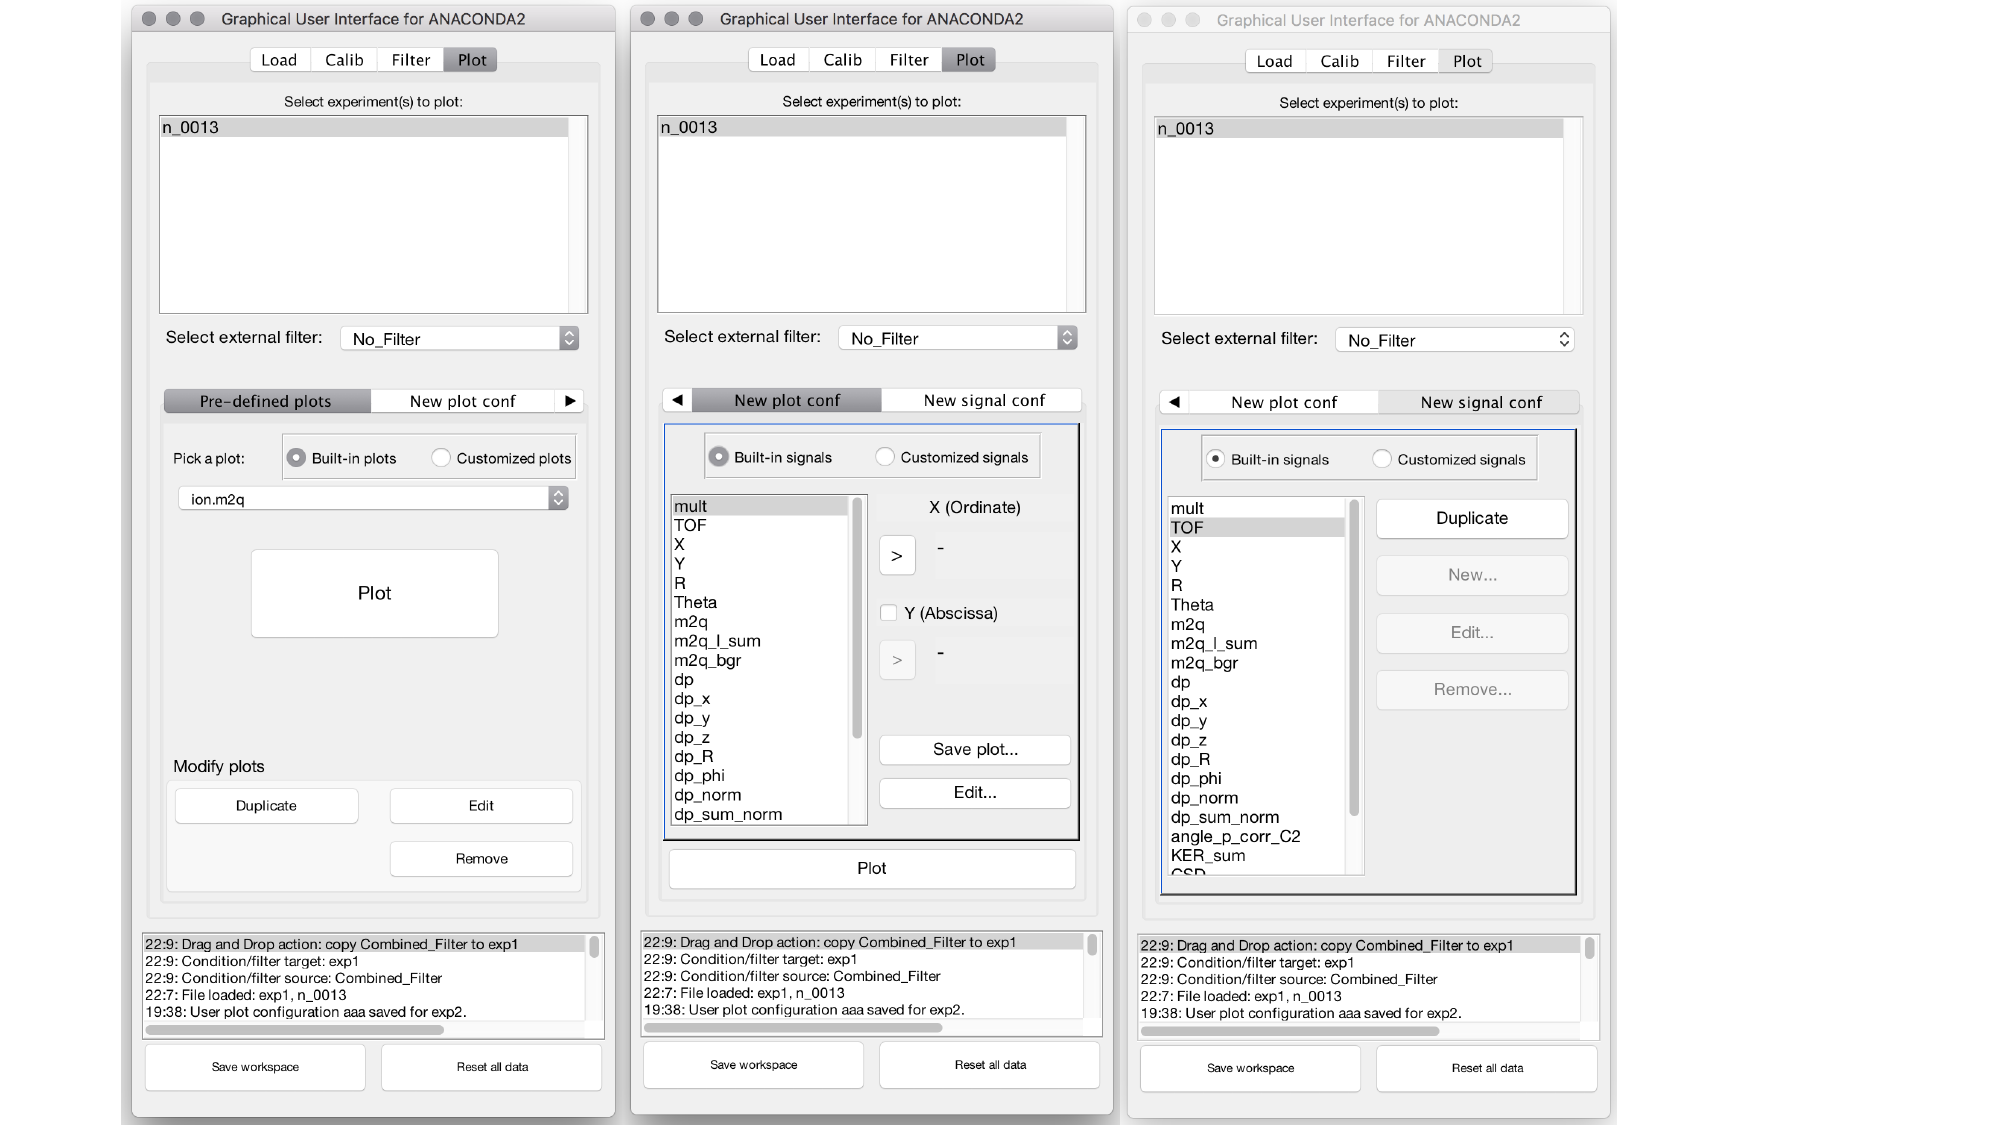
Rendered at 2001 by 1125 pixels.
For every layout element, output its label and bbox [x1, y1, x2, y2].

picture [121, 0, 1617, 1125]
